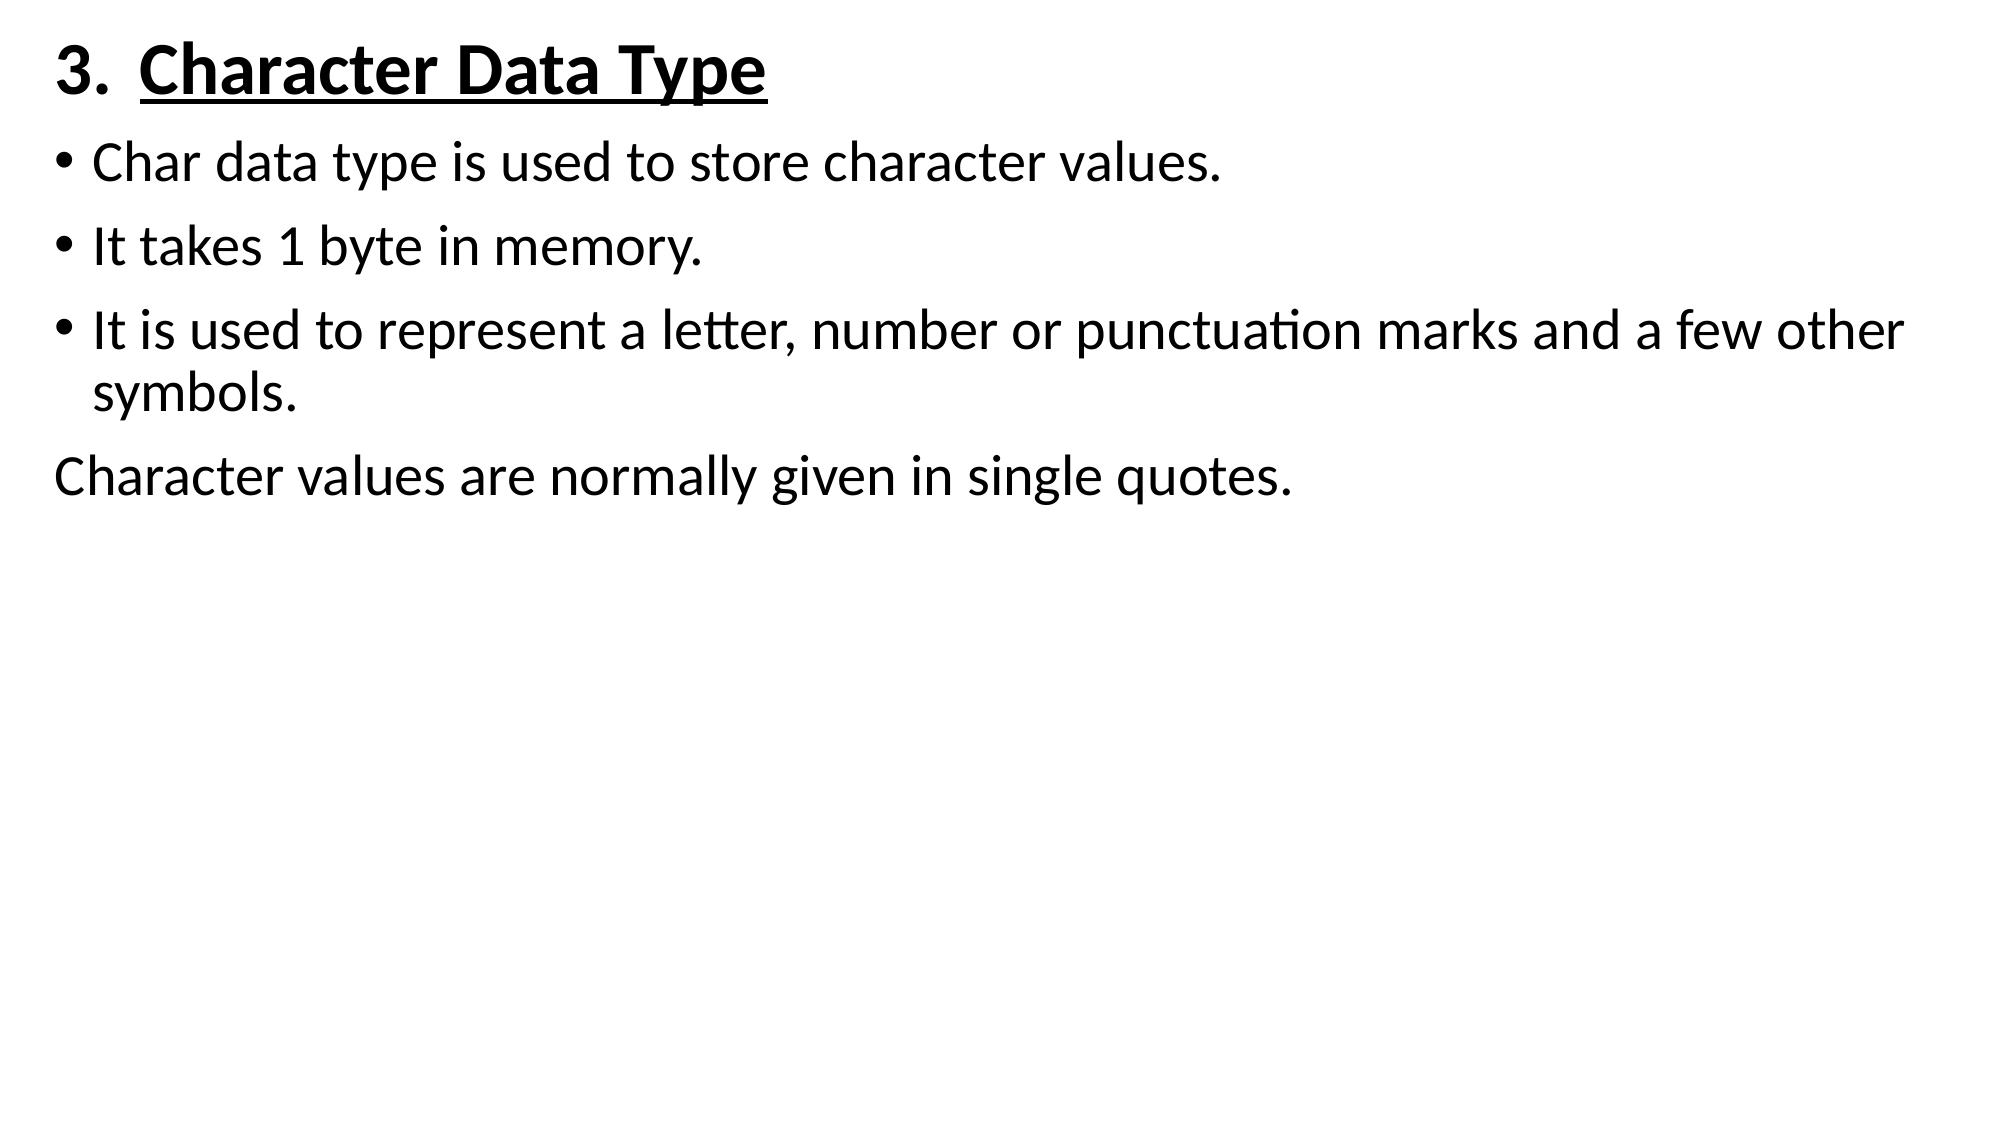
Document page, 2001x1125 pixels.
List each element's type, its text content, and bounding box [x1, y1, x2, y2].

list Character Data Type Char data type is used to store character values. It takes 1 byte in memory. It is used to represent a letter, number or punctuation marks and a few other symbols. Character values are normally given in single quotes. [40, 22, 1962, 1091]
